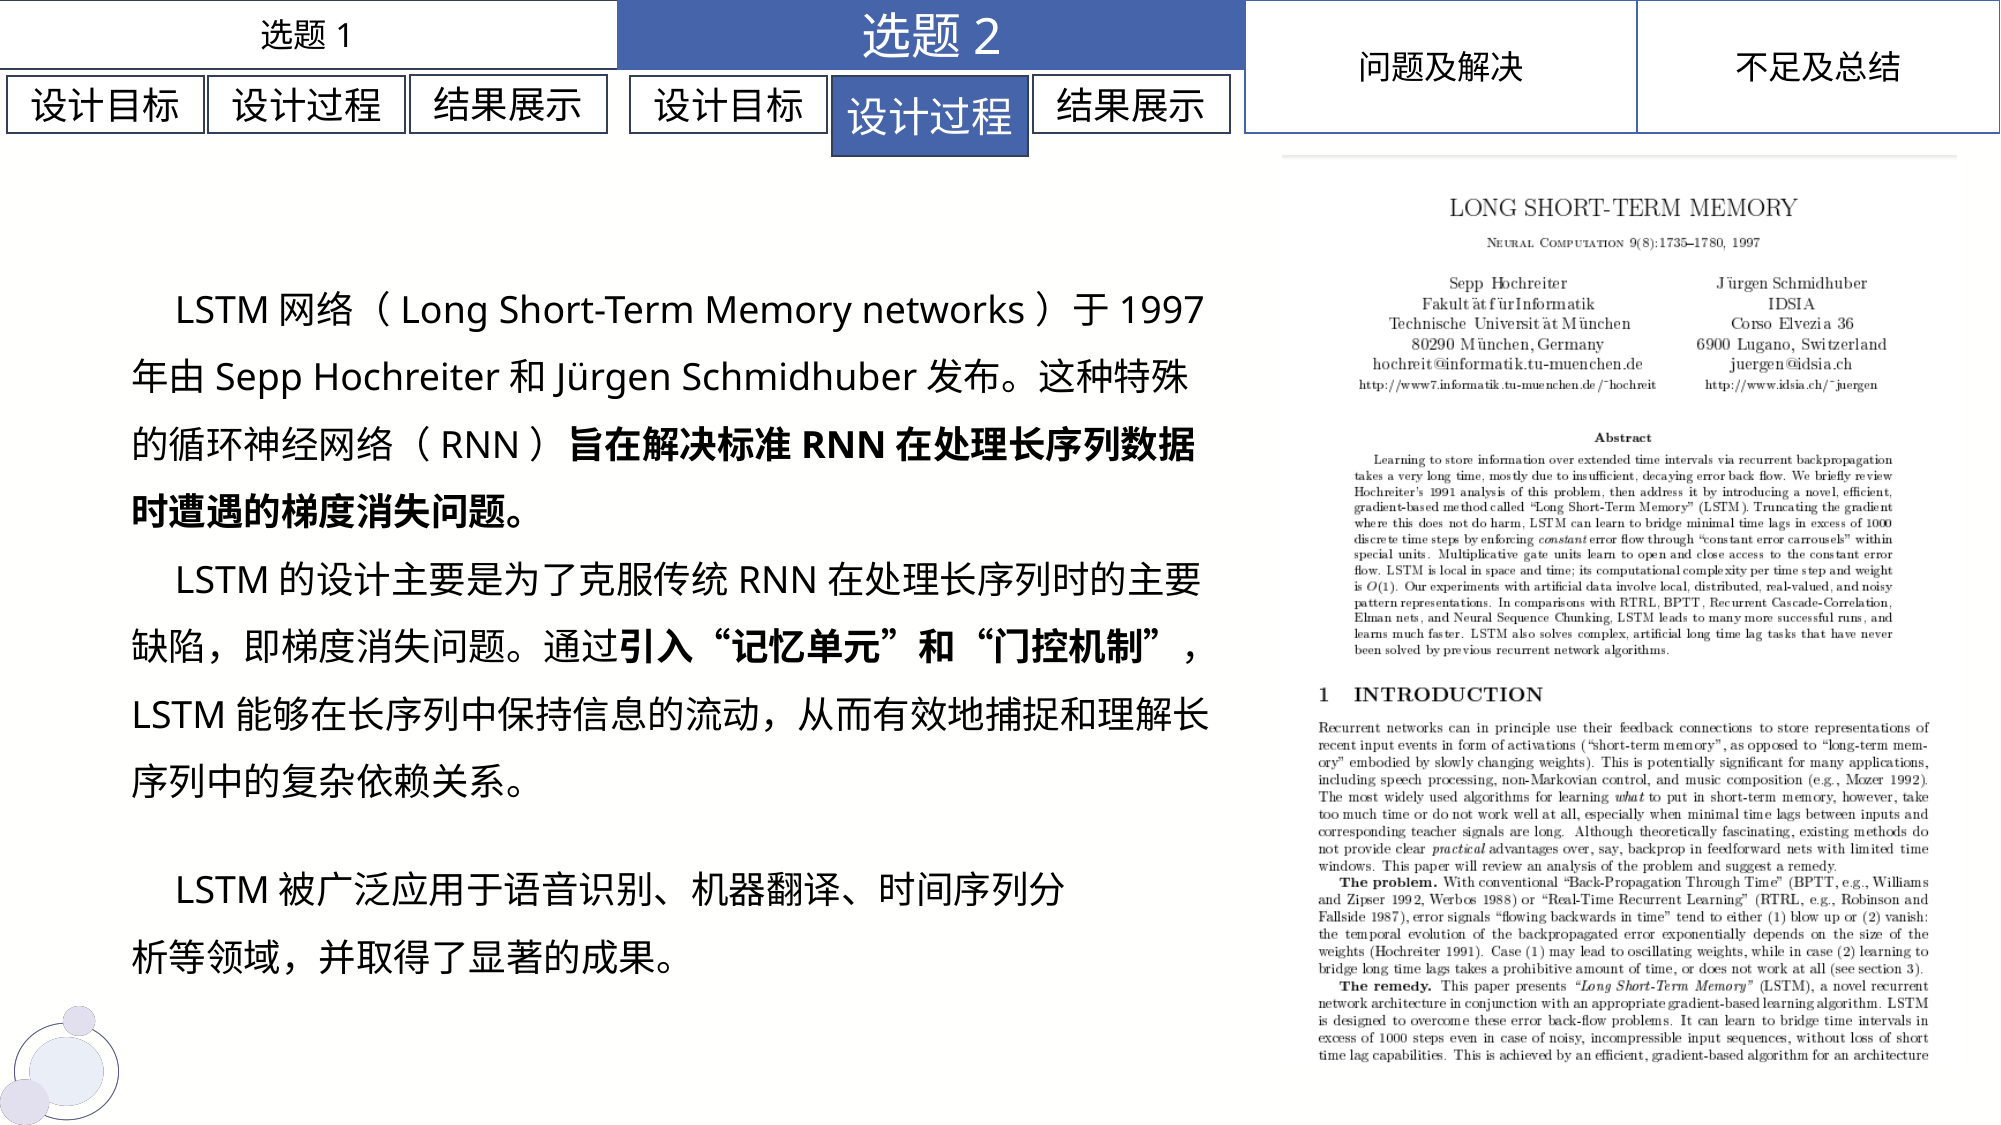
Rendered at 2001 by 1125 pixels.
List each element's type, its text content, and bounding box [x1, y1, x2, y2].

text_box 设计过程 [831, 75, 1029, 157]
text_box 选题2 [617, 0, 1246, 70]
text_box 结果展示 [409, 74, 608, 134]
text_box 不足及总结 [1636, 0, 2000, 134]
text_box LSTM被广泛应用于语音识别、机器翻译、时间序列分析等领域，并取得了显著的成果。 [116, 836, 1119, 986]
picture [0, 1006, 119, 1125]
text_box 设计目标 [629, 75, 828, 134]
text_box 选题1 [0, 0, 617, 70]
text_box 设计过程 [207, 75, 406, 134]
text_box 设计目标 [6, 75, 205, 134]
picture [1881, 0, 2000, 119]
text_box 结果展示 [1032, 74, 1231, 134]
text_box LSTM网络（Long Short-Term Memory networks）于1997年由Sepp Hochreiter和Jürgen Schmidhuber发布。这种特殊的循环神经网络（RNN）旨在解决标准RNN在处理长序列数据时遭遇的梯度消失问题。 LSTM的设计主要是为了克服传统RNN在处理长序列时的主要缺陷，即梯度消失问题。通过引入“记忆单元”和“门控机制”，LSTM能够在长序列中保持信息的流动，从而有效地捕捉和理解长序列中的复杂依赖关系。 [116, 255, 1241, 811]
picture [1282, 155, 1957, 1068]
text_box 问题及解决 [1244, 0, 1636, 134]
